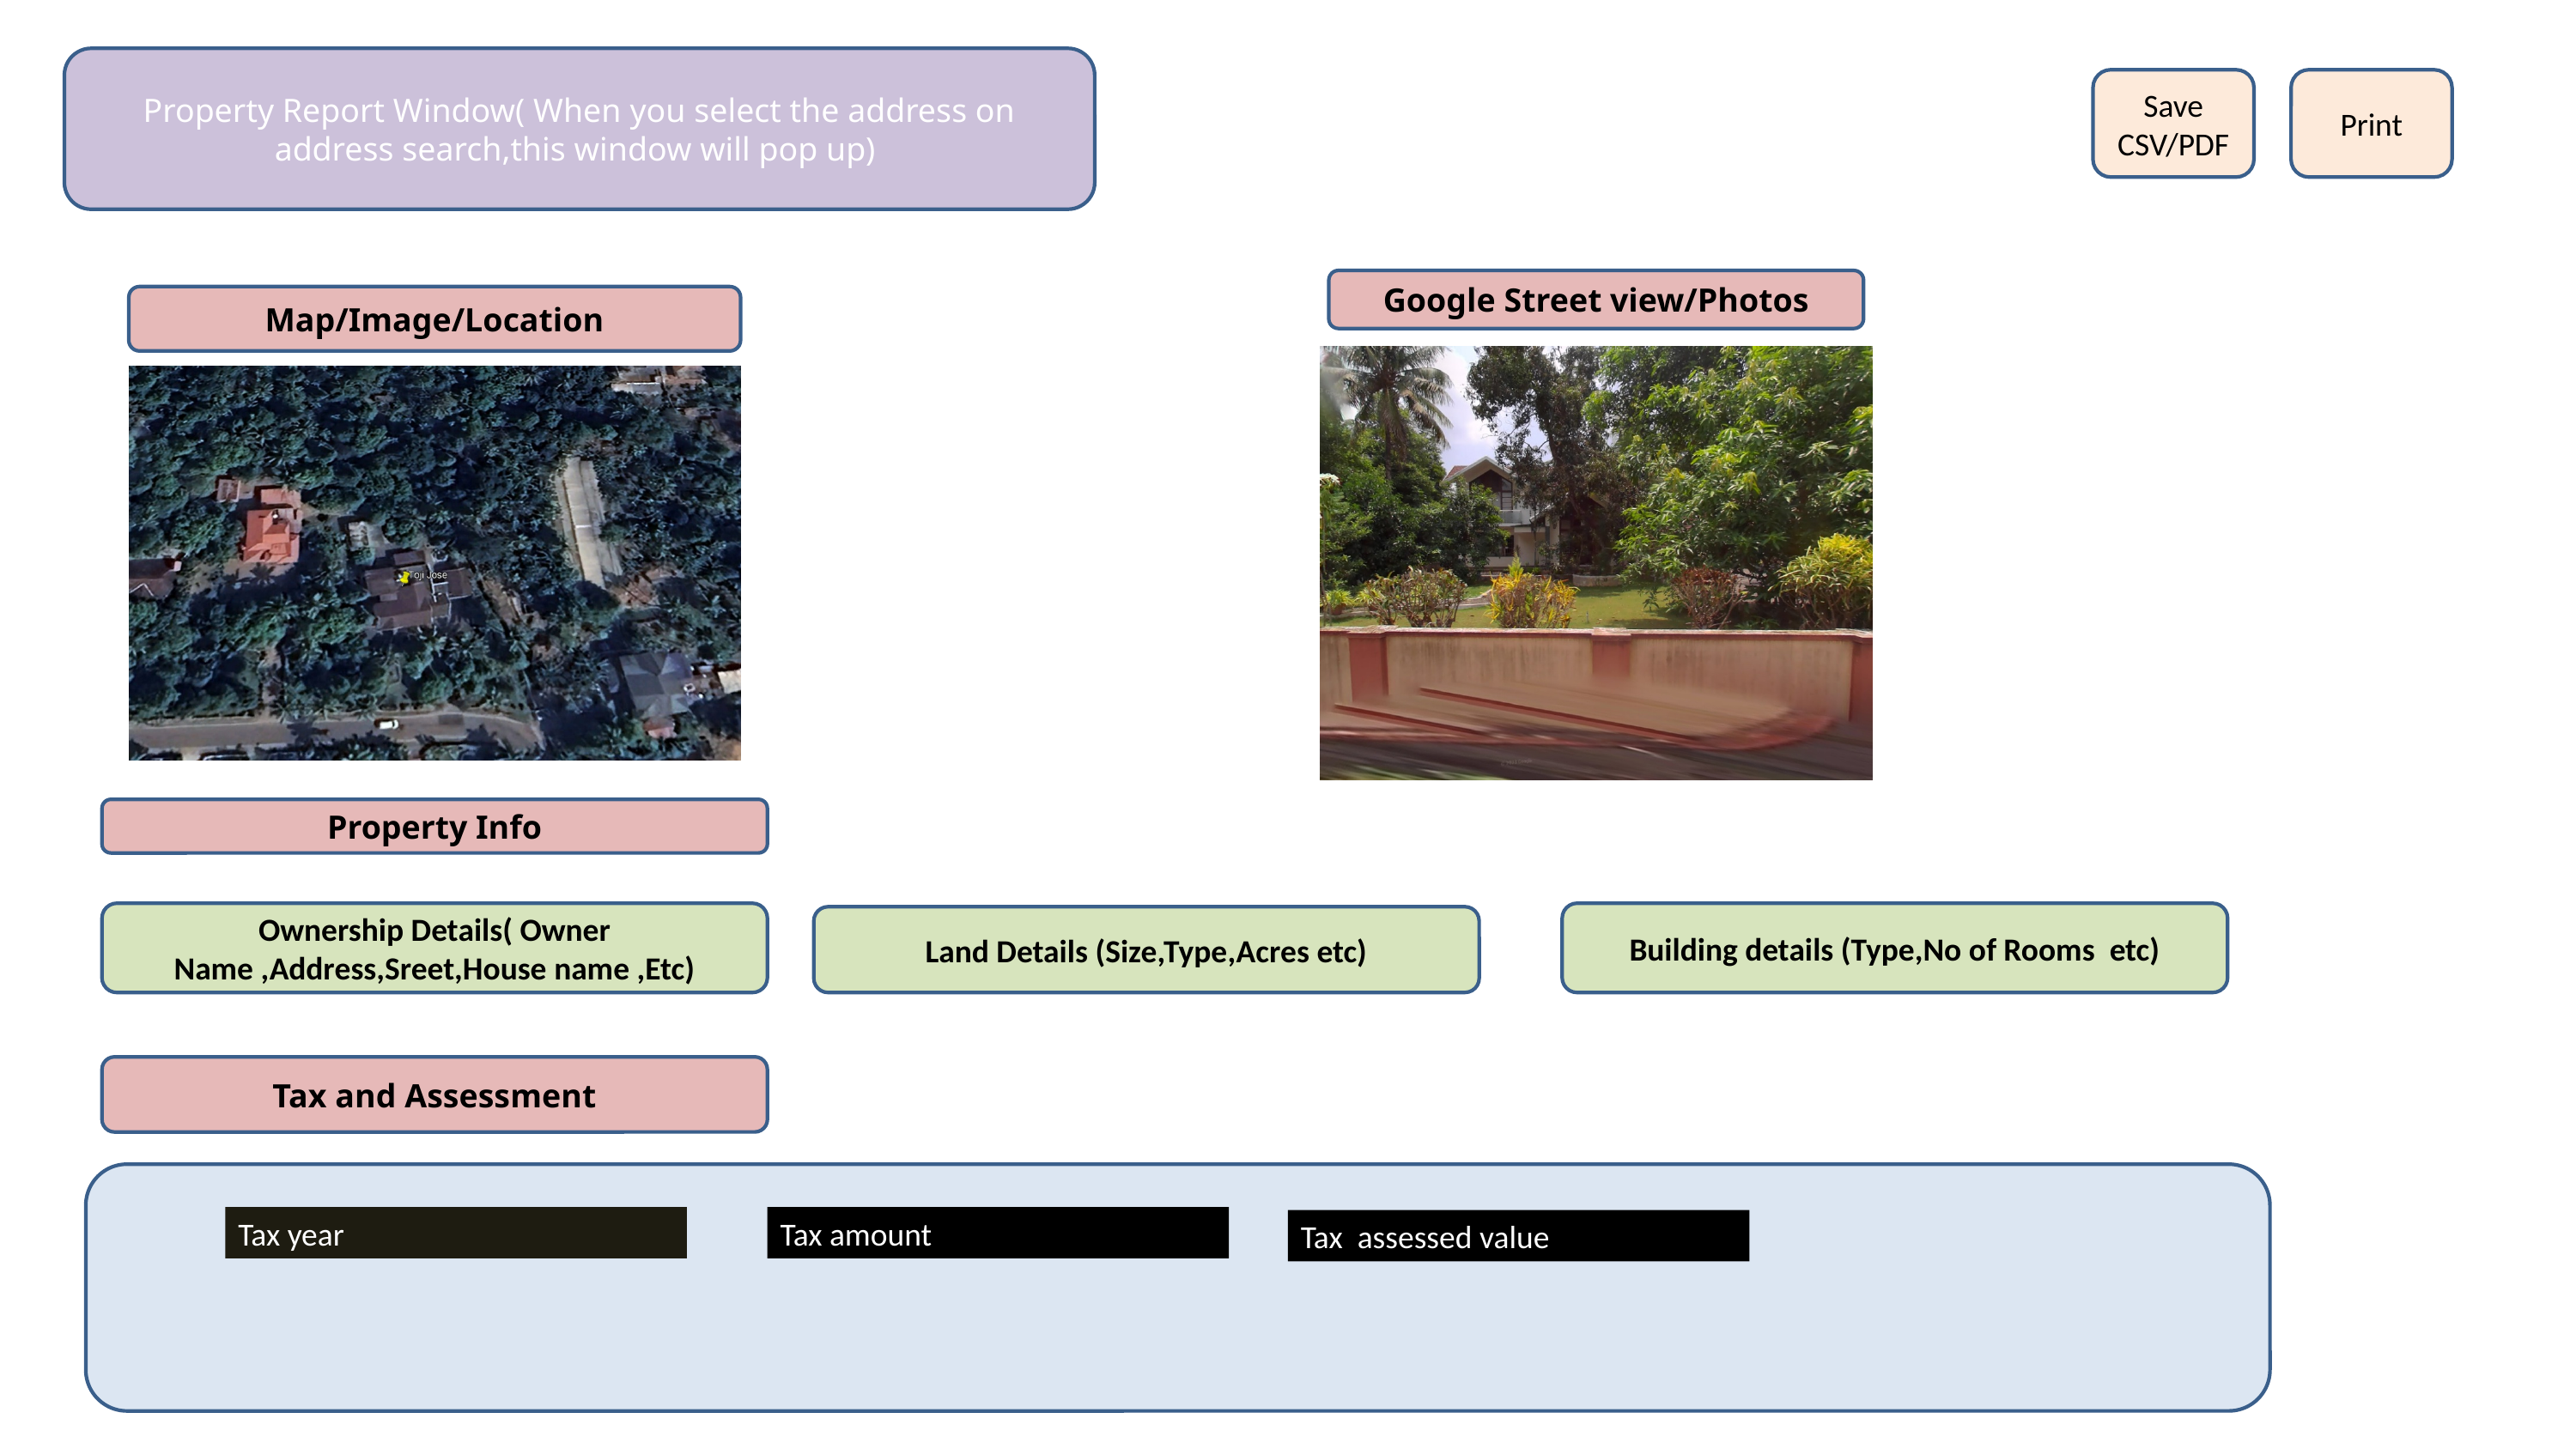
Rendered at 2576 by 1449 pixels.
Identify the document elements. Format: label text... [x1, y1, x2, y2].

text_box Building details (Type,No of Rooms etc) [1560, 901, 2230, 995]
text_box Tax year [225, 1207, 687, 1258]
text_box Map/Image/Location [126, 284, 743, 353]
text_box Save CSV/PDF [2091, 68, 2257, 179]
text_box Ownership Details( Owner Name ,Address,Sreet,House name ,Etc) [100, 901, 769, 995]
picture [128, 366, 741, 761]
text_box Google Street view/Photos [1327, 268, 1866, 330]
text_box [83, 1162, 2272, 1413]
text_box Property Info [100, 797, 769, 855]
text_box Tax amount [767, 1207, 1230, 1258]
text_box Tax and Assessment [100, 1055, 769, 1134]
picture [1320, 346, 1873, 781]
text_box Tax assessed value [1287, 1210, 1750, 1262]
text_box Print [2289, 68, 2454, 179]
text_box Property Report Window( When you select the address on address search,this window will pop up) [62, 46, 1097, 211]
text_box Land Details (Size,Type,Acres etc) [811, 905, 1481, 995]
